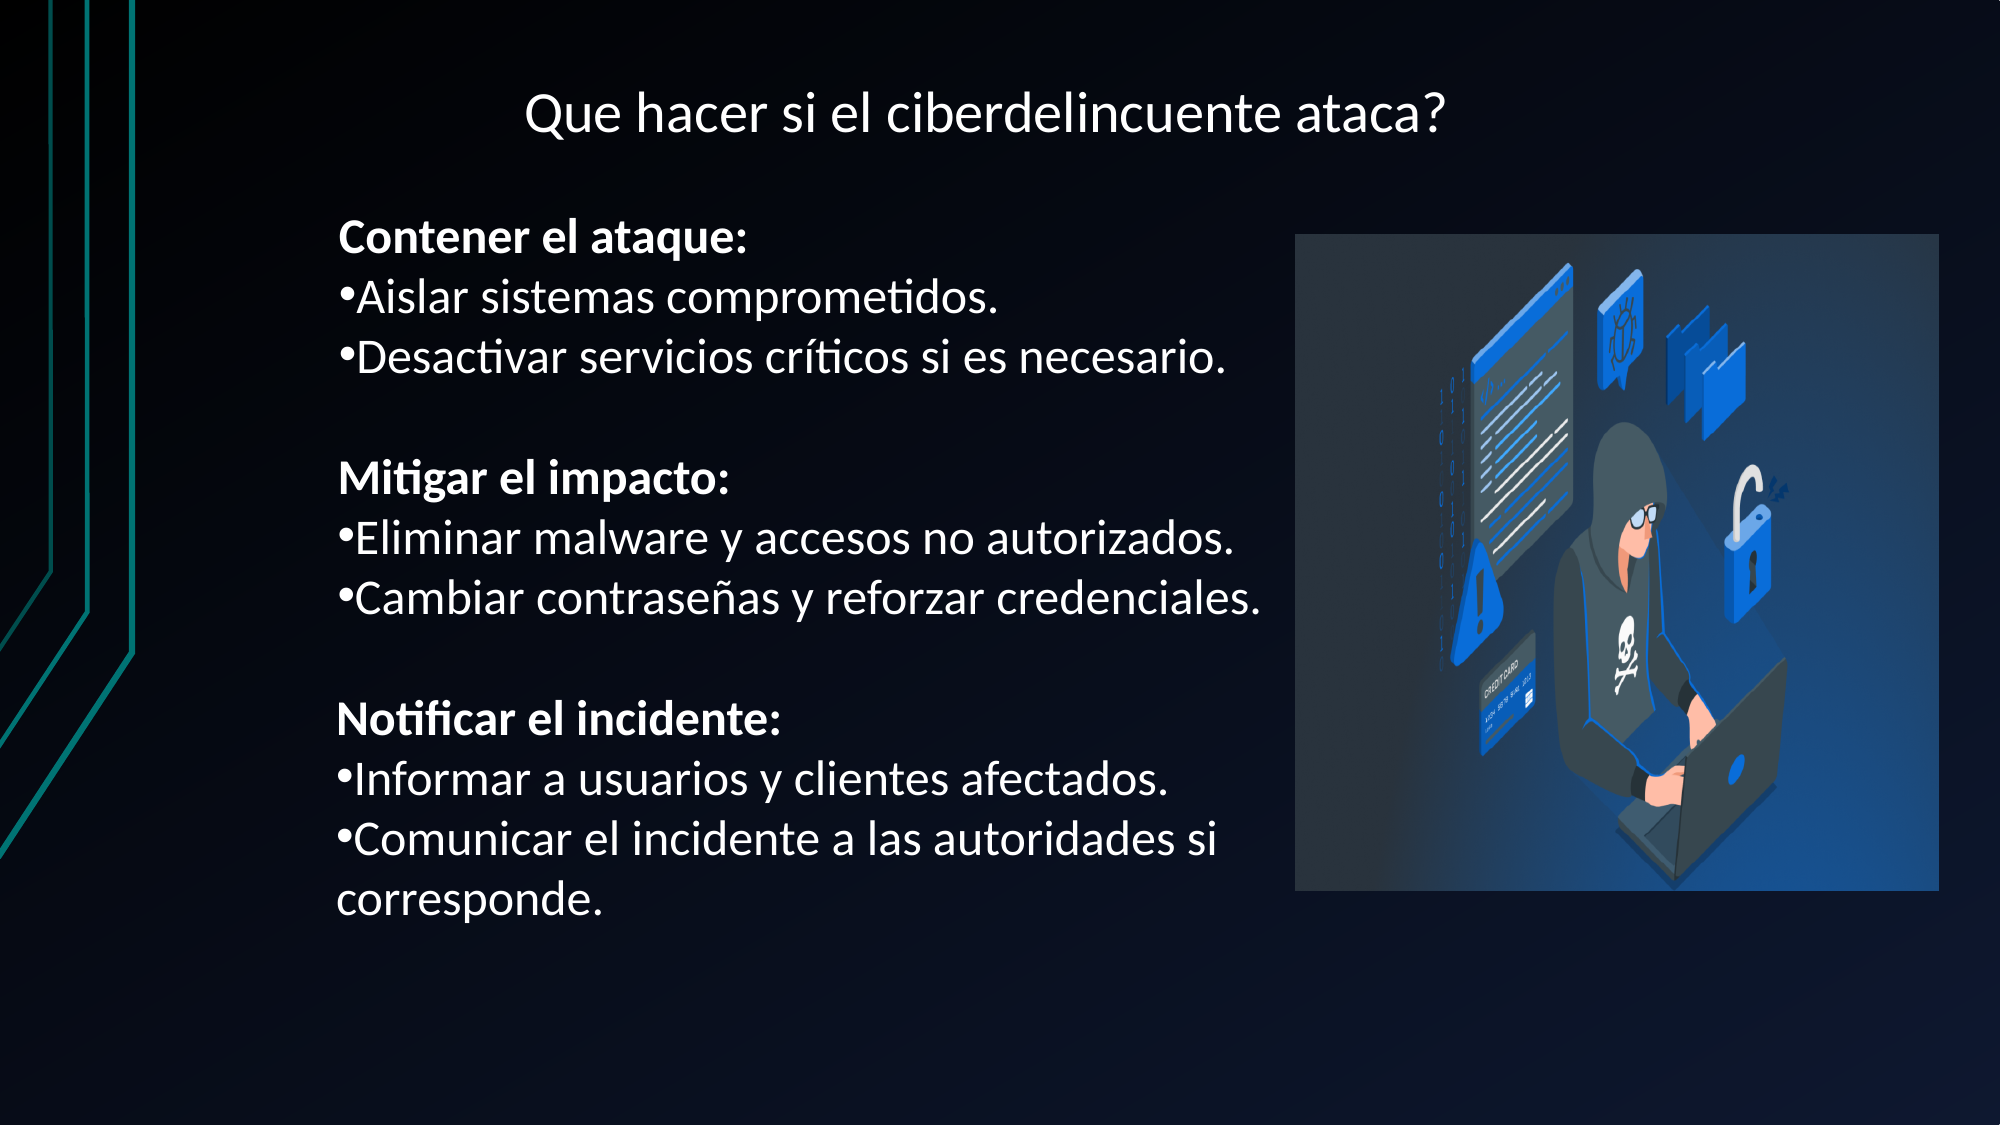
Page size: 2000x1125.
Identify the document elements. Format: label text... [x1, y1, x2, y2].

text_box Que hacer si el ciberdelincuente ataca? [509, 66, 1490, 152]
text_box Contener el ataque: Aislar sistemas comprometidos. Desactivar servicios críticos si es necesario. [324, 196, 1247, 391]
picture [1294, 234, 1939, 891]
text_box Notificar el incidente: Informar a usuarios y clientes afectados. Comunicar el incidente a las autoridades si corresponde. [321, 678, 1324, 934]
text_box Mitigar el impacto: Eliminar malware y accesos no autorizados. Cambiar contraseñas y reforzar credenciales. [322, 437, 1291, 632]
